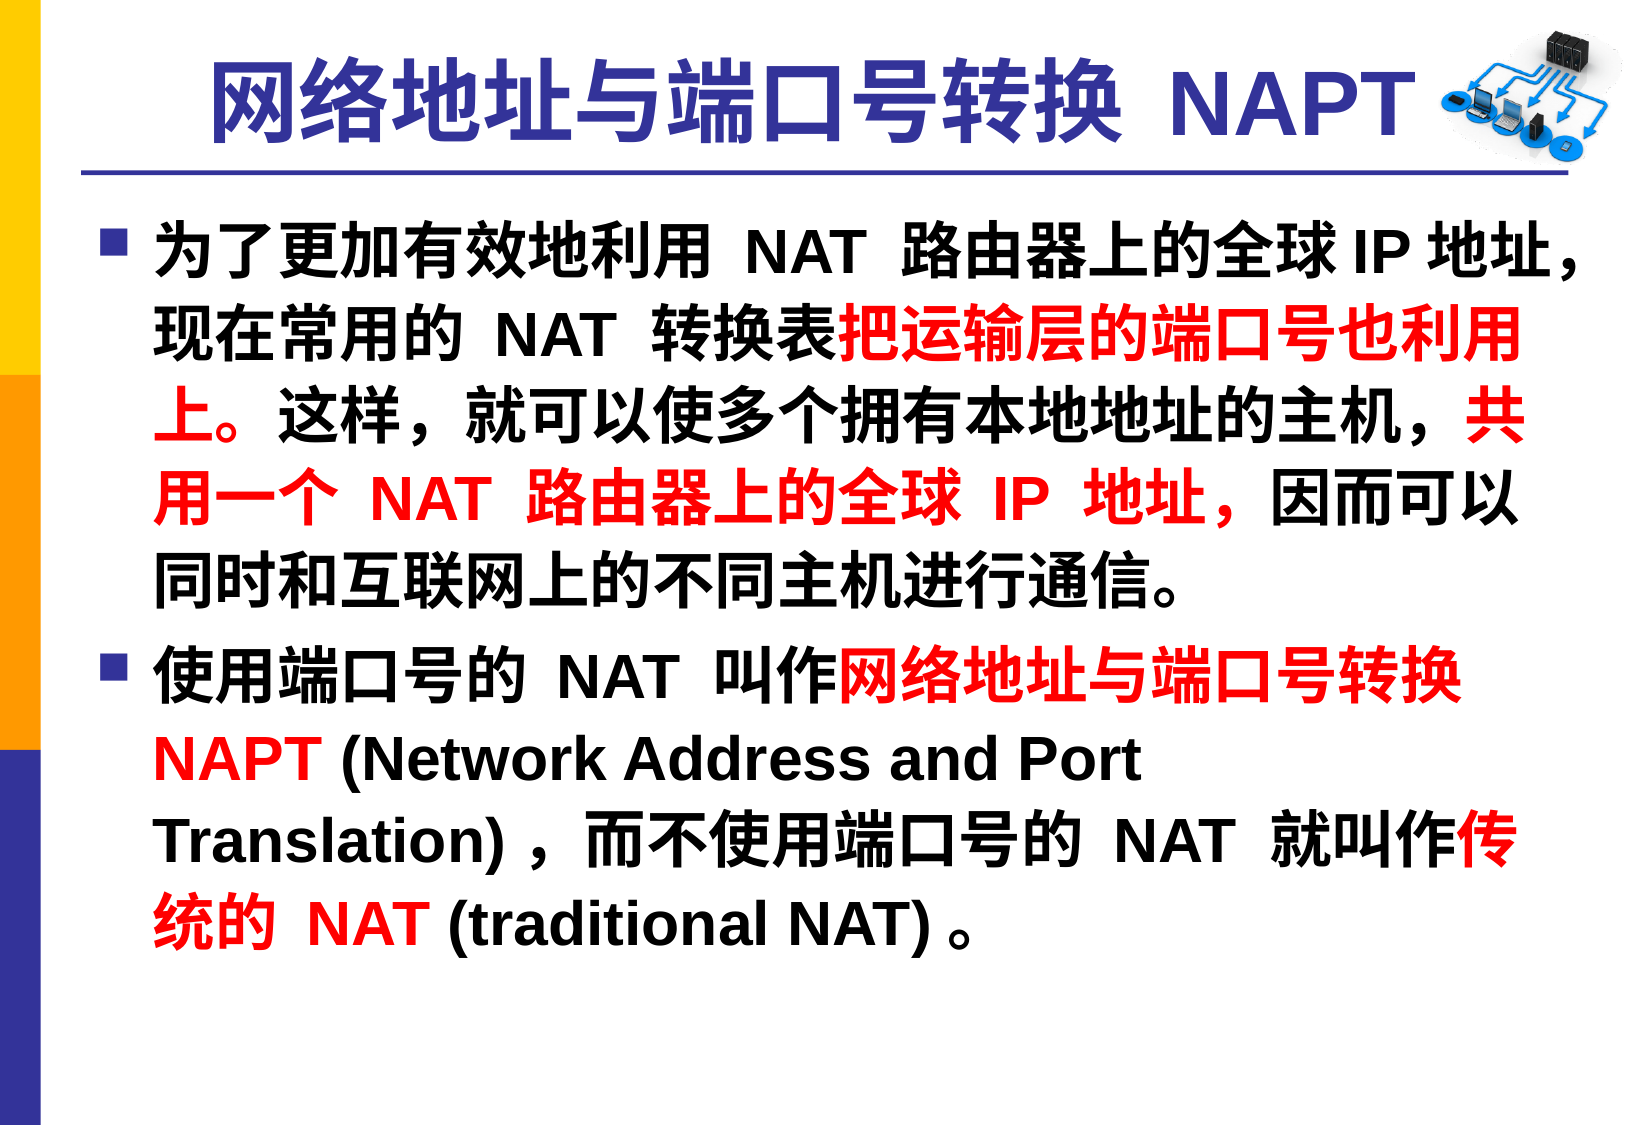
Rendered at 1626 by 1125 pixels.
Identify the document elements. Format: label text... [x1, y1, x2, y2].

list 为了更加有效地利用 NAT 路由器上的全球IP地址，现在常用的 NAT 转换表把运输层的端口号也利用上。这样，就可以使多个拥有本地地址的主机，共用一个 NAT 路由器上的全球 IP 地址，因而可以同时和互联网上的不同主机进行通信。 使用端口号的 NAT 叫作网络地址与端口号转换NAPT (Network Address and Port Translation)，而不使用端口号的 NAT 就叫作传统的 NAT (traditional NAT)。 [81, 196, 1569, 1006]
title 网络地址与端口号转换 NAPT [81, 30, 1569, 161]
picture [1438, 30, 1624, 165]
